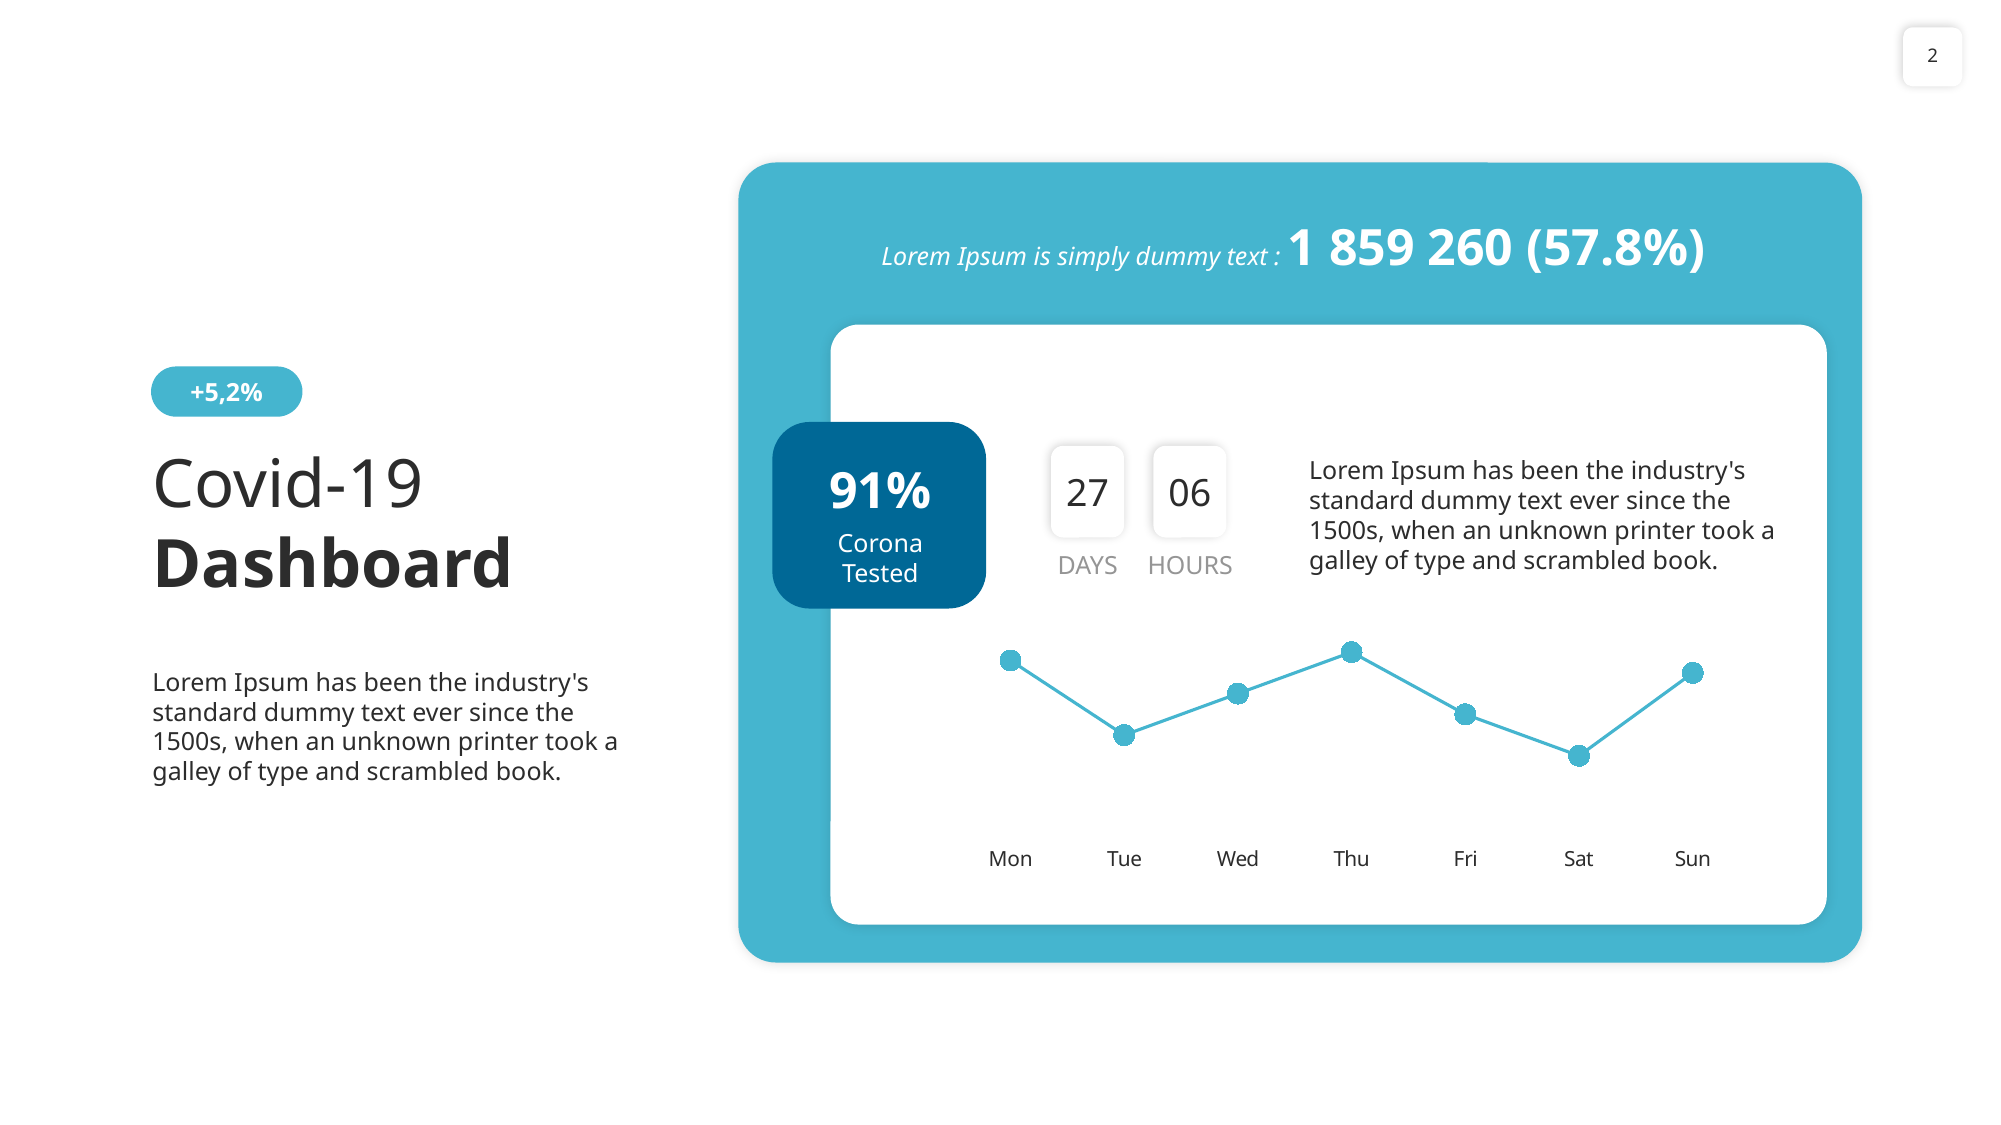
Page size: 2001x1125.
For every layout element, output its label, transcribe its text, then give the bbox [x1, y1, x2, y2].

text_box Corona Tested [788, 520, 973, 595]
text_box 27 [1049, 444, 1126, 539]
text_box Lorem Ipsum has been the industry's standard dummy text ever since the 1500s, when an unknown printer took a galley of type and scrambled book. [137, 658, 642, 794]
text_box Lorem Ipsum has been the industry's standard dummy text ever since the 1500s, when an unknown printer took a galley of type and scrambled book. [1294, 447, 1798, 582]
text_box Covid-19 Dashboard [137, 433, 642, 609]
text_box [829, 323, 1828, 926]
text_box HOURS [1140, 541, 1241, 587]
text_box [737, 161, 1864, 964]
text_box Lorem Ipsum is simply dummy text : 1 859 260 (57.8%) [866, 207, 1767, 283]
text_box 06 [1152, 444, 1228, 539]
slide_number 2 [1902, 27, 1963, 87]
text_box DAYS [1043, 541, 1133, 587]
chart [937, 626, 1767, 878]
text_box +5,2% [149, 365, 304, 418]
text_box [771, 420, 988, 610]
text_box 91% [788, 451, 973, 520]
